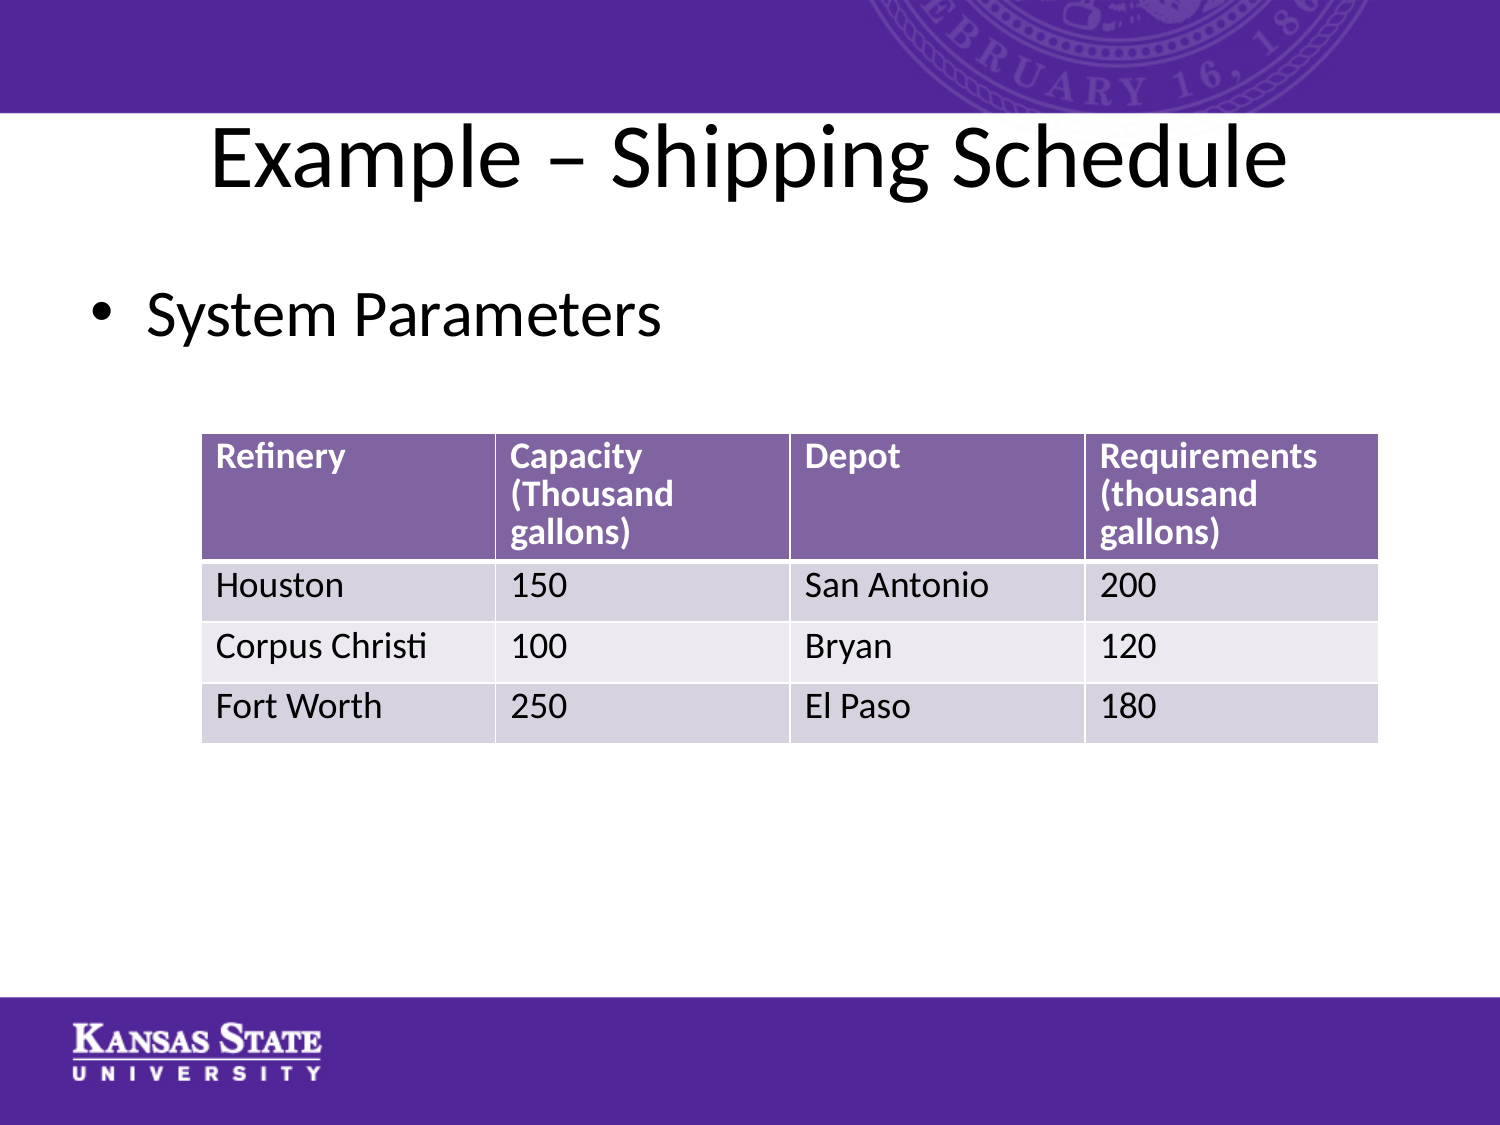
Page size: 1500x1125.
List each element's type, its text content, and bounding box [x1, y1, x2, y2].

table_header Requirements (thousand gallons) [1086, 434, 1378, 559]
table_cell 180 [1086, 684, 1378, 743]
title Example – Shipping Schedule [75, 57, 1425, 245]
table_cell 250 [496, 684, 789, 743]
table_cell 150 [496, 564, 789, 621]
table_cell Bryan [791, 623, 1084, 682]
table_header Refinery [202, 434, 495, 559]
table_cell San Antonio [791, 564, 1084, 621]
table_cell Fort Worth [202, 684, 495, 743]
list System Parameters [75, 262, 1425, 1005]
picture [0, 0, 1500, 1125]
table_cell 200 [1086, 564, 1378, 621]
table_cell 120 [1086, 623, 1378, 682]
table_header Capacity (Thousand gallons) [496, 434, 789, 559]
table_cell El Paso [791, 684, 1084, 743]
table_cell Houston [202, 564, 495, 621]
table_header Depot [791, 434, 1084, 559]
table_cell Corpus Christi [202, 623, 495, 682]
table_cell 100 [496, 623, 789, 682]
